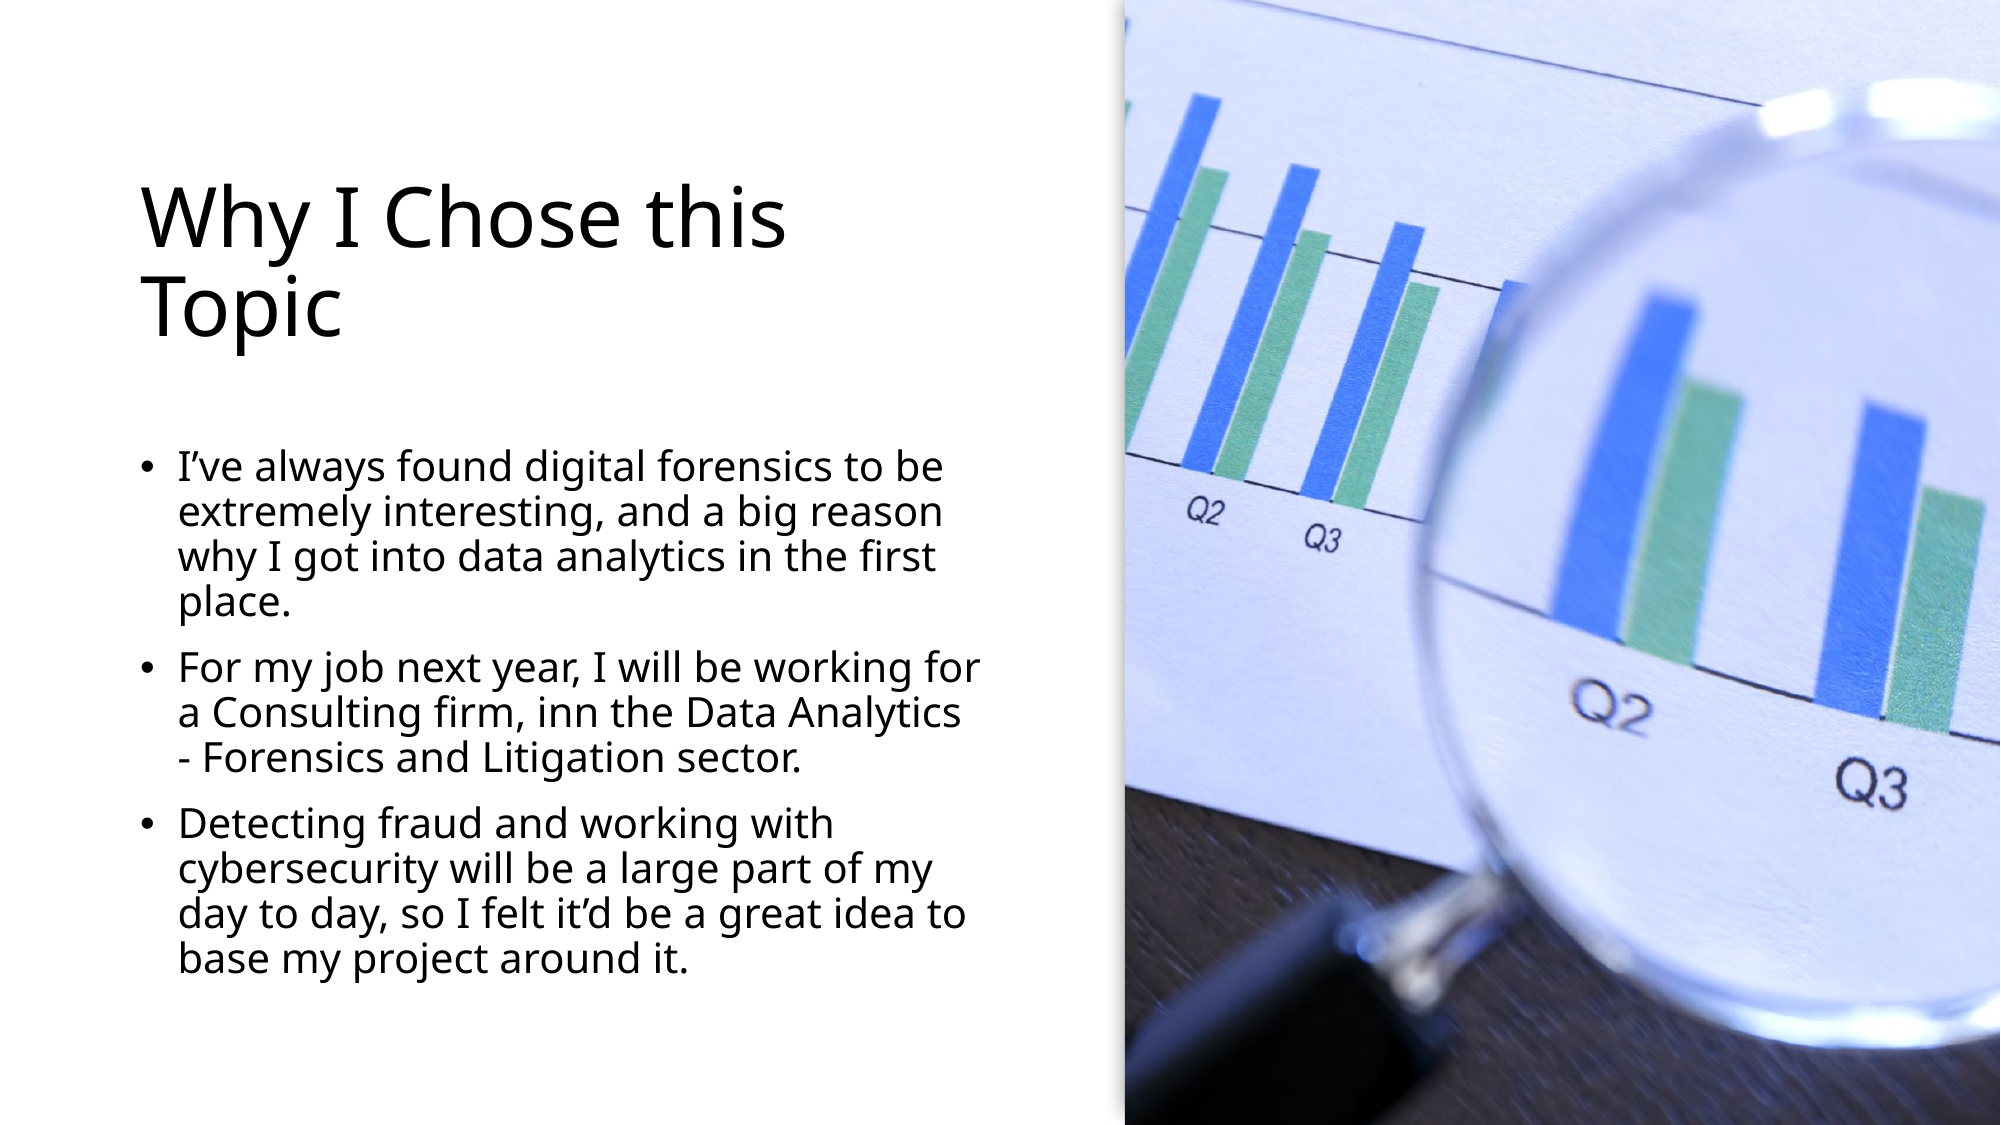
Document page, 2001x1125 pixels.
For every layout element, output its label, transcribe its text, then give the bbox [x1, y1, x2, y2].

text_box [0, 0, 1124, 1125]
list I’ve always found digital forensics to be extremely interesting, and a big reason why I got into data analytics in the first place. For my job next year, I will be working for a Consulting firm, inn the Data Analytics - Forensics and Litigation sector. Detecting fraud and working with cybersecurity will be a large part of my day to day, so I felt it’d be a great idea to base my project around it. [124, 405, 1000, 1024]
picture [1124, 0, 2000, 1125]
title Why I Chose this Topic [124, 125, 1000, 405]
